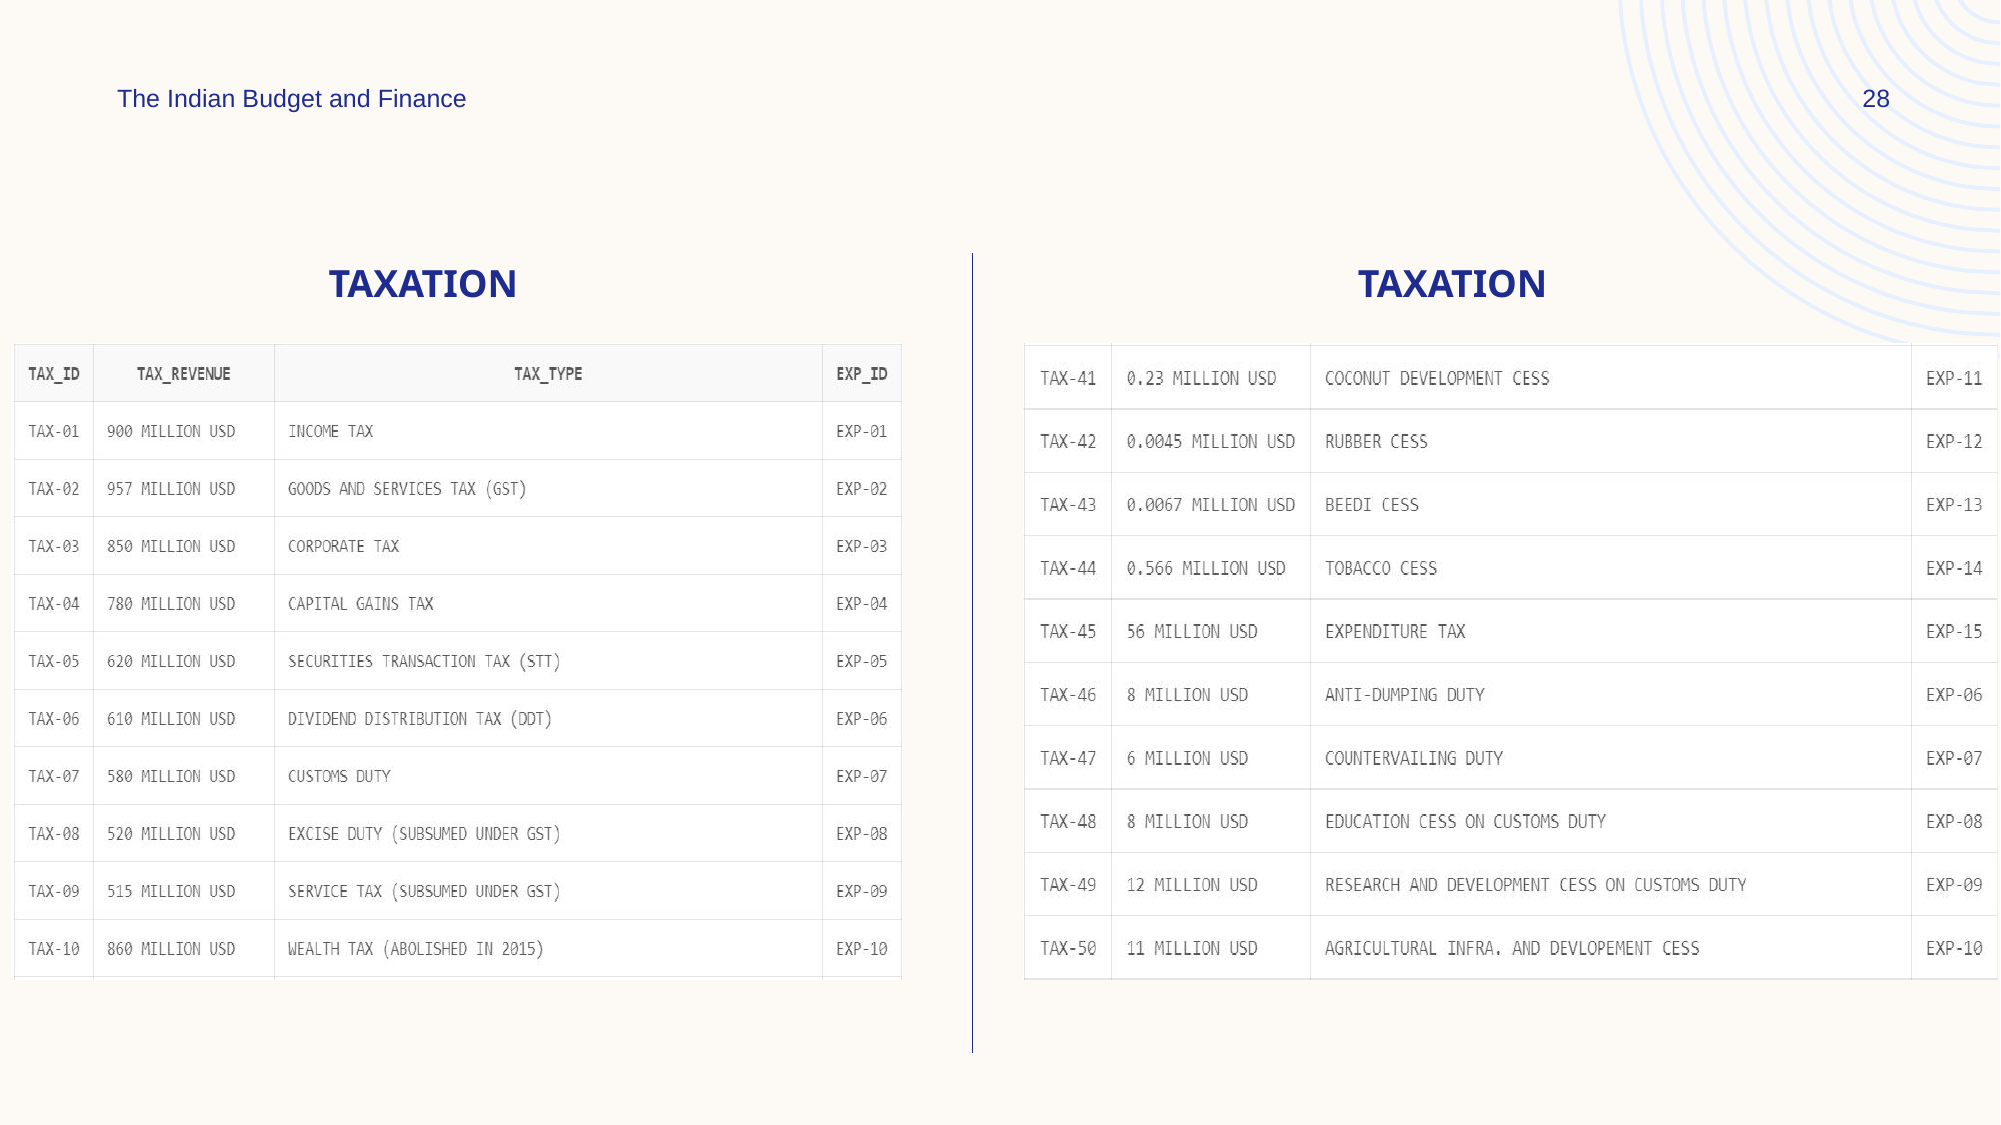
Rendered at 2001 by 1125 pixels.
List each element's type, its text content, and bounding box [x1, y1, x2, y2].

footer The Indian Budget and Finance [101, 75, 627, 120]
picture [11, 343, 903, 980]
slide_number 28 [1795, 75, 1958, 120]
text_box TAXATION [1342, 252, 1970, 321]
text_box TAXATION [313, 252, 941, 321]
picture [1023, 343, 1998, 980]
